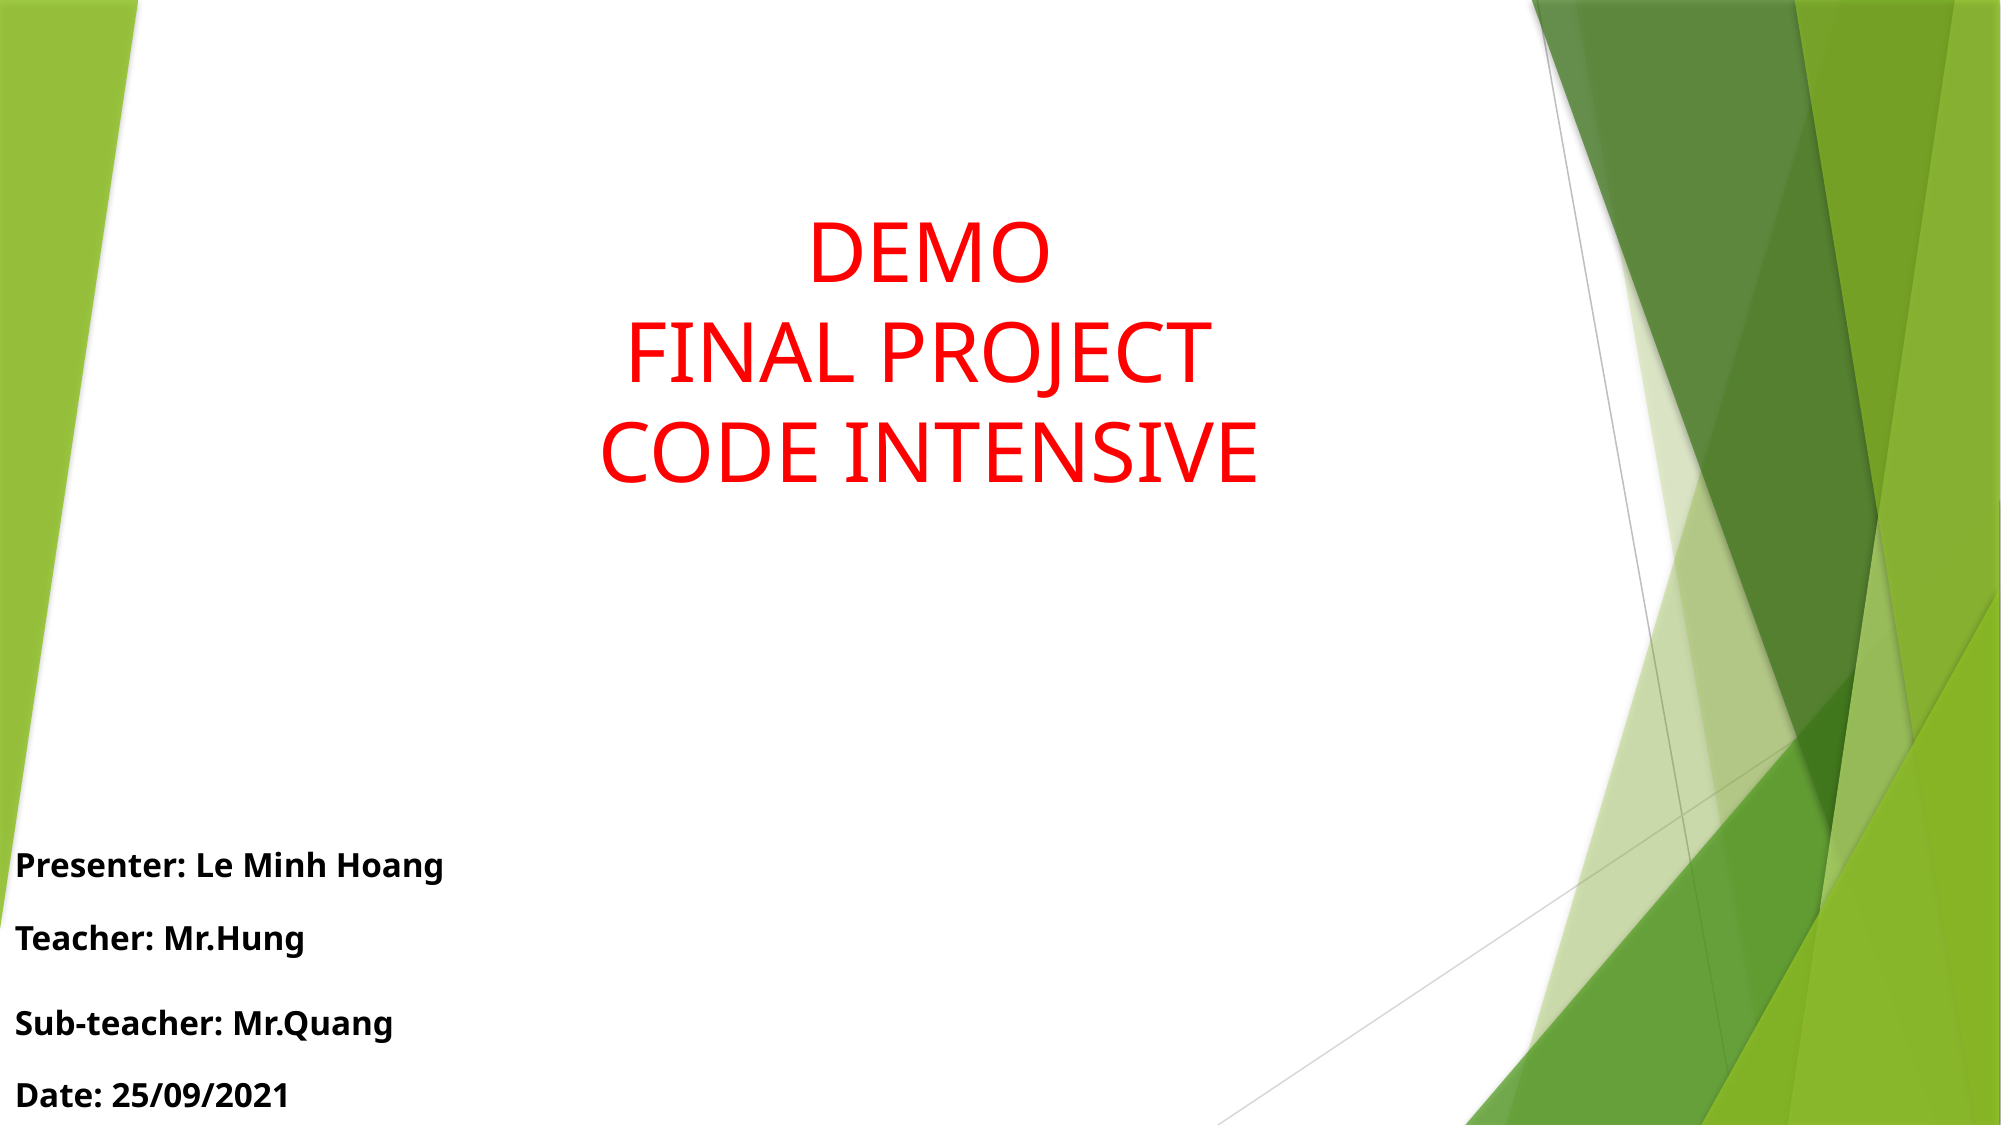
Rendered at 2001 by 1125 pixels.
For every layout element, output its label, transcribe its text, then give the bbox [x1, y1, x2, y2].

title DEMO FINAL PROJECT CODE INTENSIVE [179, 138, 1680, 508]
text_box Presenter: Le Minh Hoang Teacher: Mr.Hung Sub-teacher: Mr.Quang Date: 25/09/2021 [0, 816, 556, 1122]
